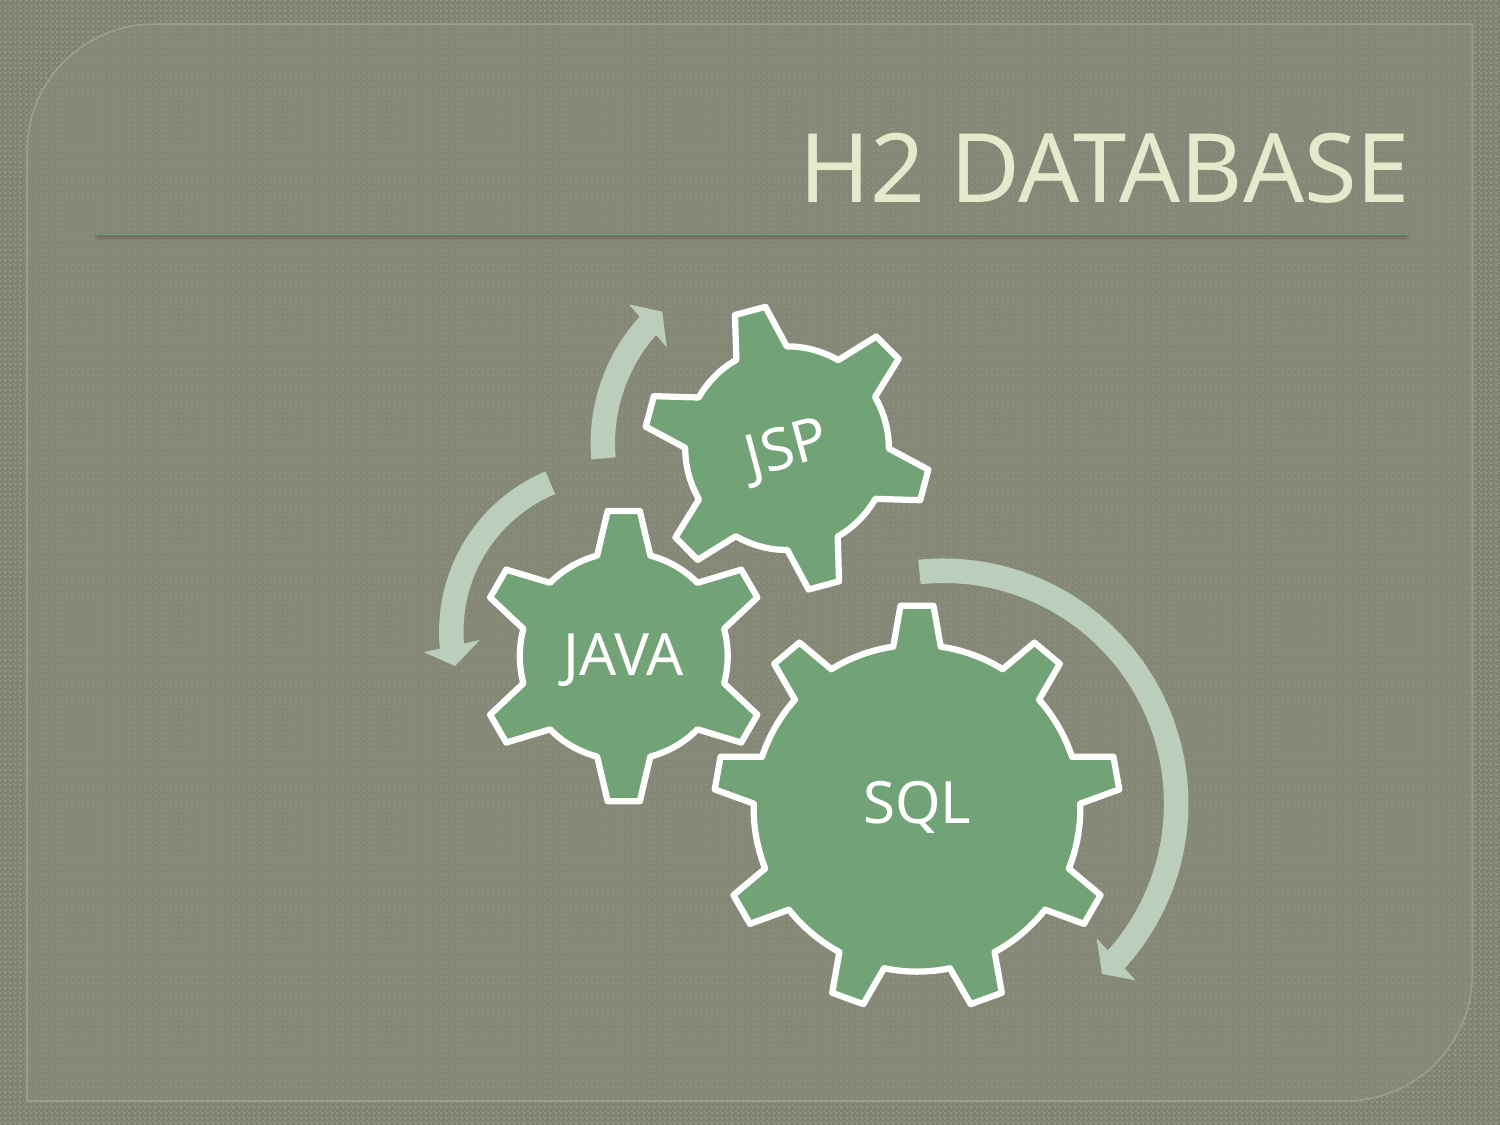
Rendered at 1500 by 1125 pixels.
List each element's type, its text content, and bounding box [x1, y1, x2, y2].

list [74, 269, 1426, 1013]
title H2 DATABASE [75, 41, 1425, 230]
